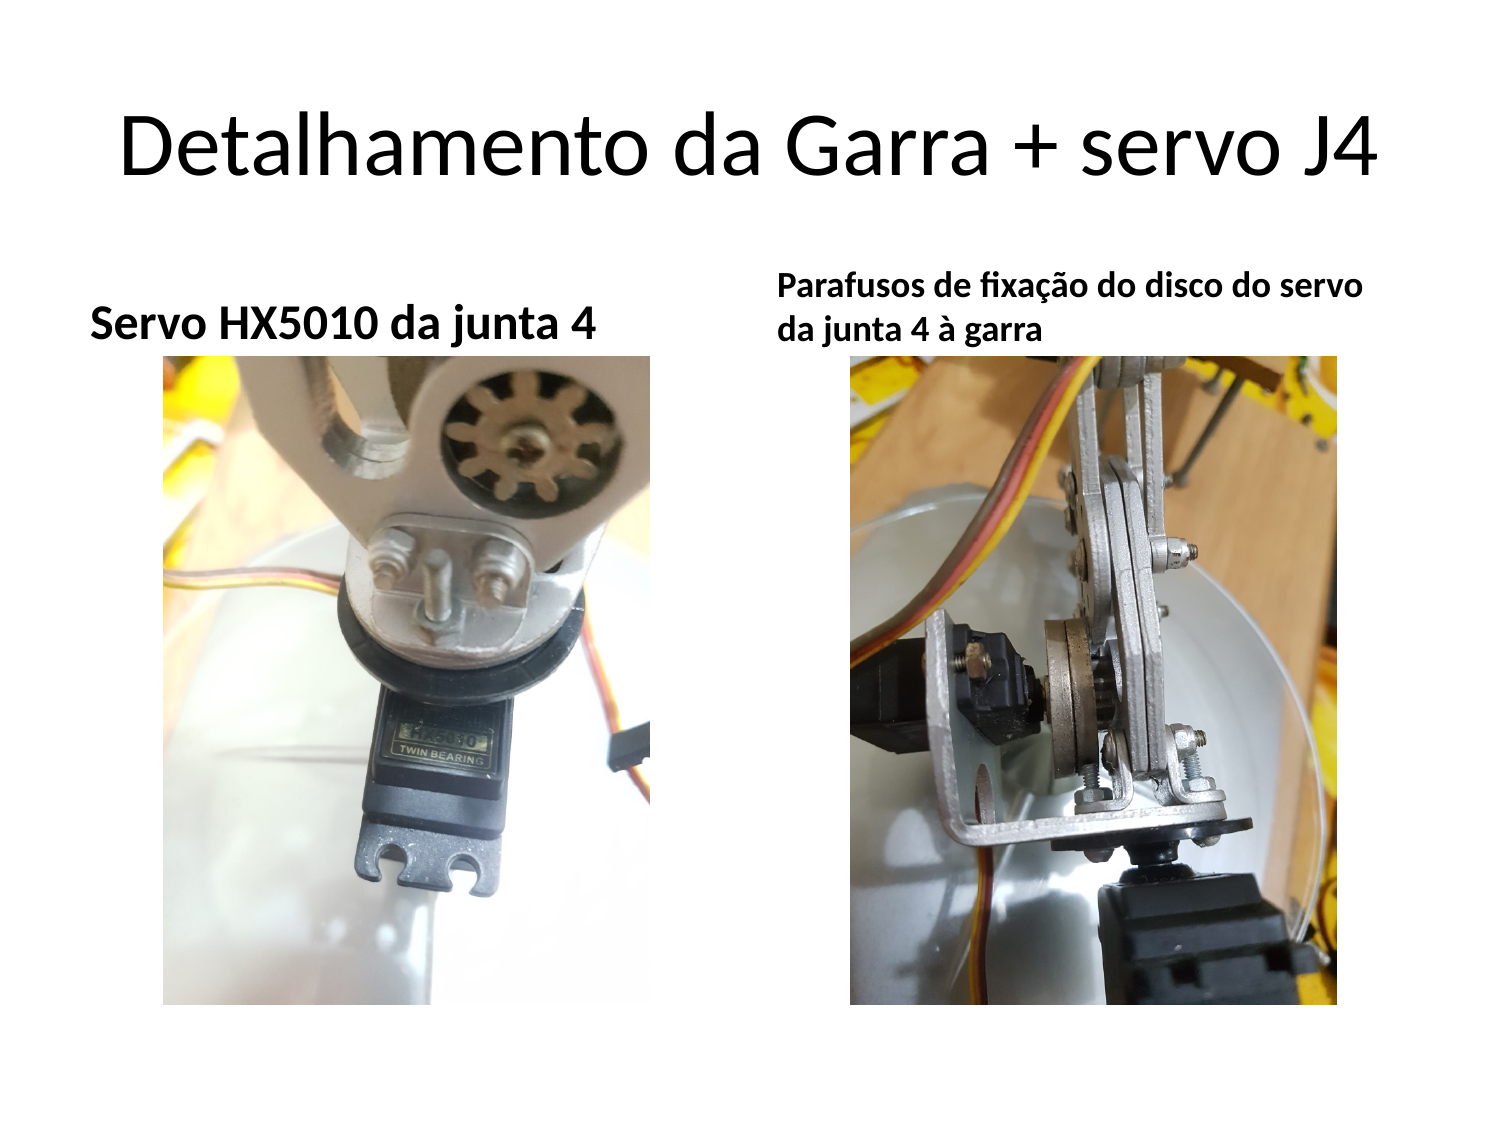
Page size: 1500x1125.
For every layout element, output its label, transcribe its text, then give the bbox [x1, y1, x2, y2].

list Servo HX5010 da junta 4 [75, 251, 738, 357]
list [850, 356, 1337, 1006]
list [162, 356, 650, 1006]
title Detalhamento da Garra + servo J4 [75, 45, 1425, 233]
list Parafusos de fixação do disco do servo da junta 4 à garra [761, 251, 1425, 357]
